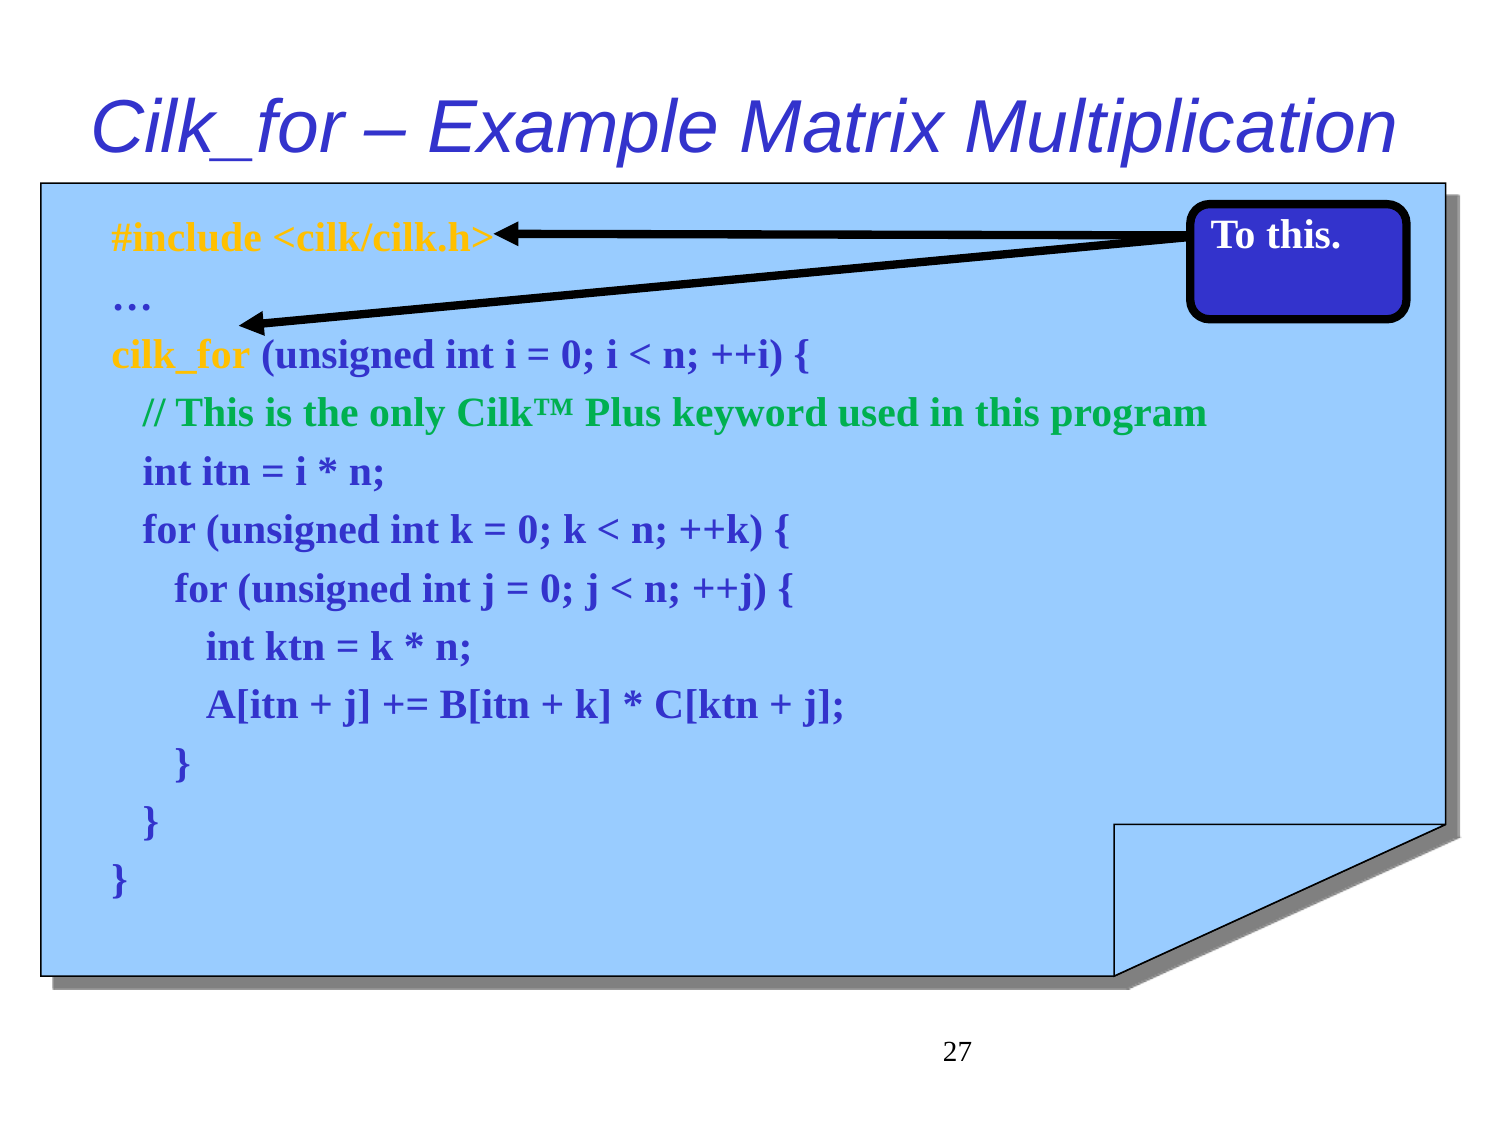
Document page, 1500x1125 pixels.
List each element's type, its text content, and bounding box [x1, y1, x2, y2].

slide_number 27 [512, 1024, 988, 1101]
text_box [493, 227, 1190, 240]
text_box #include <cilk/cilk.h> … cilk_for (unsigned int i = 0; i < n; ++i) { // This is the only Cilk™ Plus keyword used in this program int itn = i * n; for (unsigned int k = 0; k < n; ++k) { for (unsigned int j = 0; j < n; ++j) { int ktn = k * n; A[itn + j] += B[itn + k] * C[ktn + j]; } } } [40, 183, 1446, 977]
text_box [238, 236, 1190, 331]
text_box To this. [1190, 208, 1407, 320]
text_box Cilk_for – Example Matrix Multiplication [74, 37, 1425, 208]
